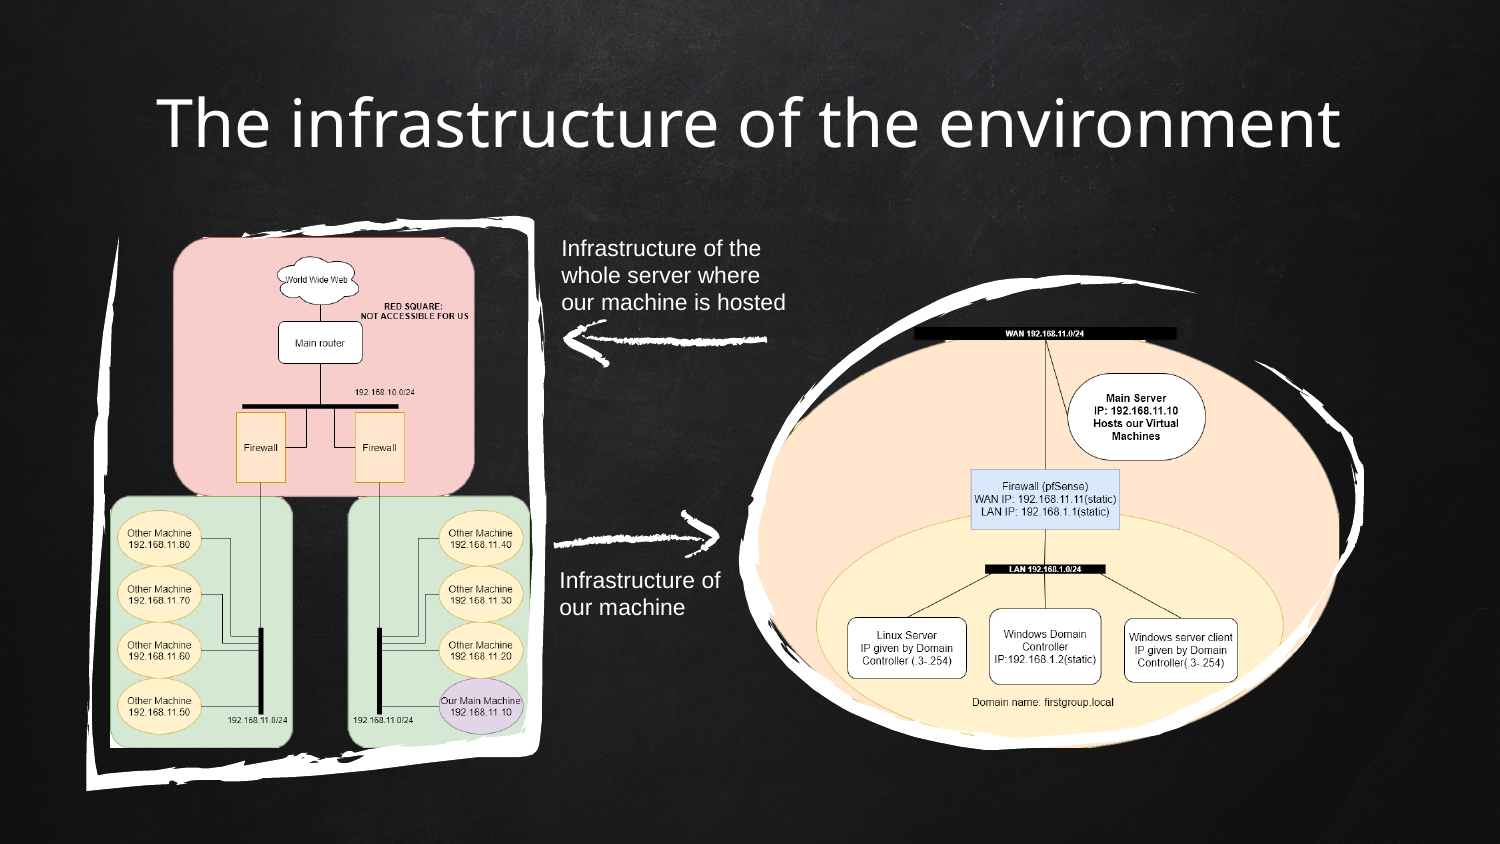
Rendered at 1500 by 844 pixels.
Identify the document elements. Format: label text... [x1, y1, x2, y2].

text_box [1345, 428, 1364, 563]
title The infrastructure of the environment [112, 25, 1388, 216]
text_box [553, 509, 720, 559]
picture [0, 0, 1500, 844]
text_box [529, 275, 547, 756]
text_box Infrastructure of our machine [544, 557, 744, 628]
text_box [243, 215, 535, 242]
text_box [86, 327, 527, 792]
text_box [562, 322, 767, 371]
text_box Infrastructure of the whole server where our machine is hosted [546, 225, 804, 323]
text_box [892, 274, 1198, 325]
text_box [739, 537, 744, 557]
